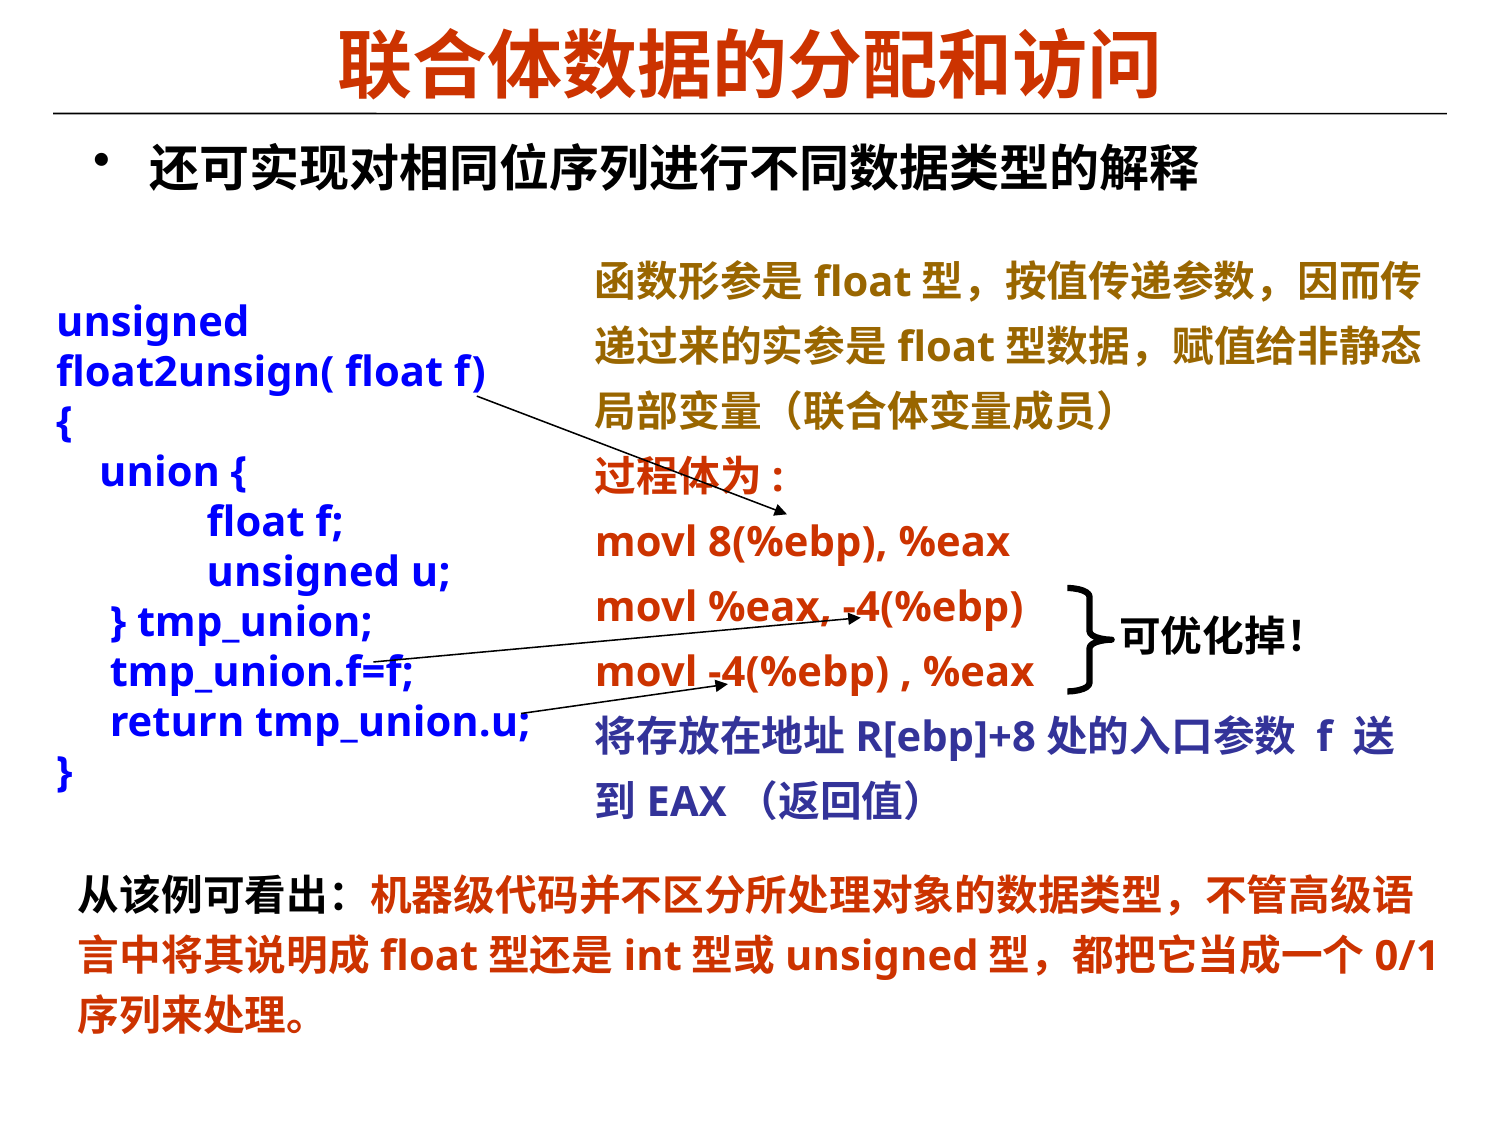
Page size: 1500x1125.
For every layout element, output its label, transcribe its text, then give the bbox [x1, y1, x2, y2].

text_box 从该例可看出：机器级代码并不区分所处理对象的数据类型，不管高级语言中将其说明成float型还是int型或unsigned型，都把它当成一个0/1序列来处理。 [63, 806, 1459, 1046]
text_box 函数形参是float型，按值传递参数，因而传递过来的实参是float型数据，赋值给非静态局部变量（联合体变量成员） 过程体为: movl 8(%ebp), %eax movl %eax, -4(%ebp) movl -4(%ebp) , %eax 将存放在地址R[ebp]+8处的入口参数 f 送到EAX（返回值） [580, 231, 1444, 806]
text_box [1067, 587, 1378, 692]
list 还可实现对相同位序列进行不同数据类型的解释 [77, 119, 1429, 806]
text_box unsigned float2unsign( float f) { union { float f; unsigned u; } tmp_union; tmp_union.f=f; return tmp_union.u; } [41, 287, 77, 802]
title 联合体数据的分配和访问 [74, 15, 1426, 109]
text_box [521, 679, 728, 714]
text_box [476, 395, 787, 516]
text_box [373, 612, 861, 663]
